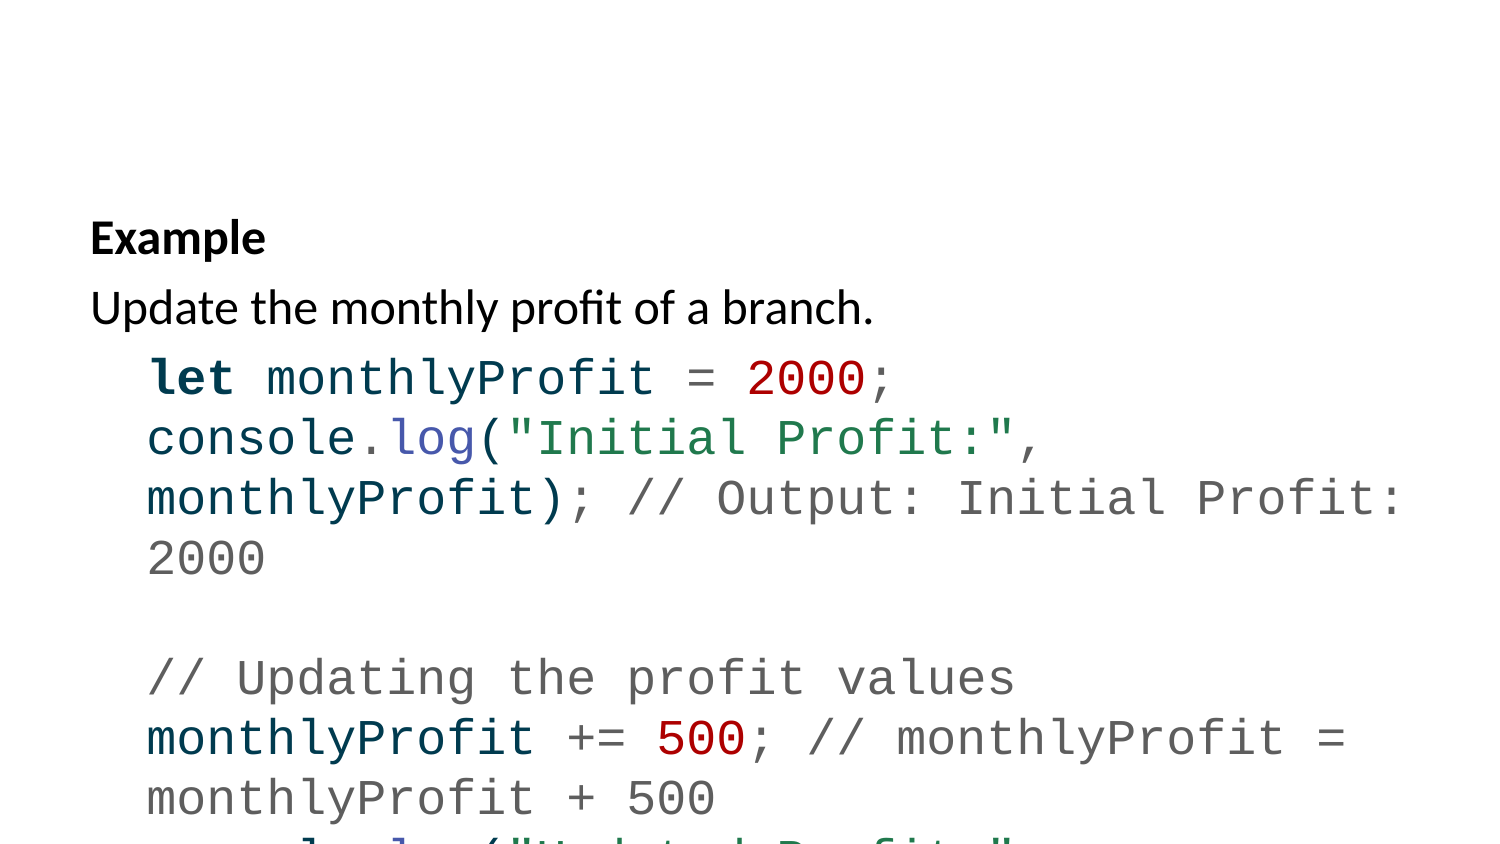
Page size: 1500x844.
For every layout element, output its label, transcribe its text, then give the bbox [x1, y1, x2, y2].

list Example Update the monthly profit of a branch. let monthlyProfit = 2000; console.log("Initial Profit:", monthlyProfit); // Output: Initial Profit: 2000 // Updating the profit values monthlyProfit += 500; // monthlyProfit = monthlyProfit + 500 console.log("Updated Profit:", monthlyProfit); // Output: Updated Profit: 2500 [75, 196, 1425, 754]
